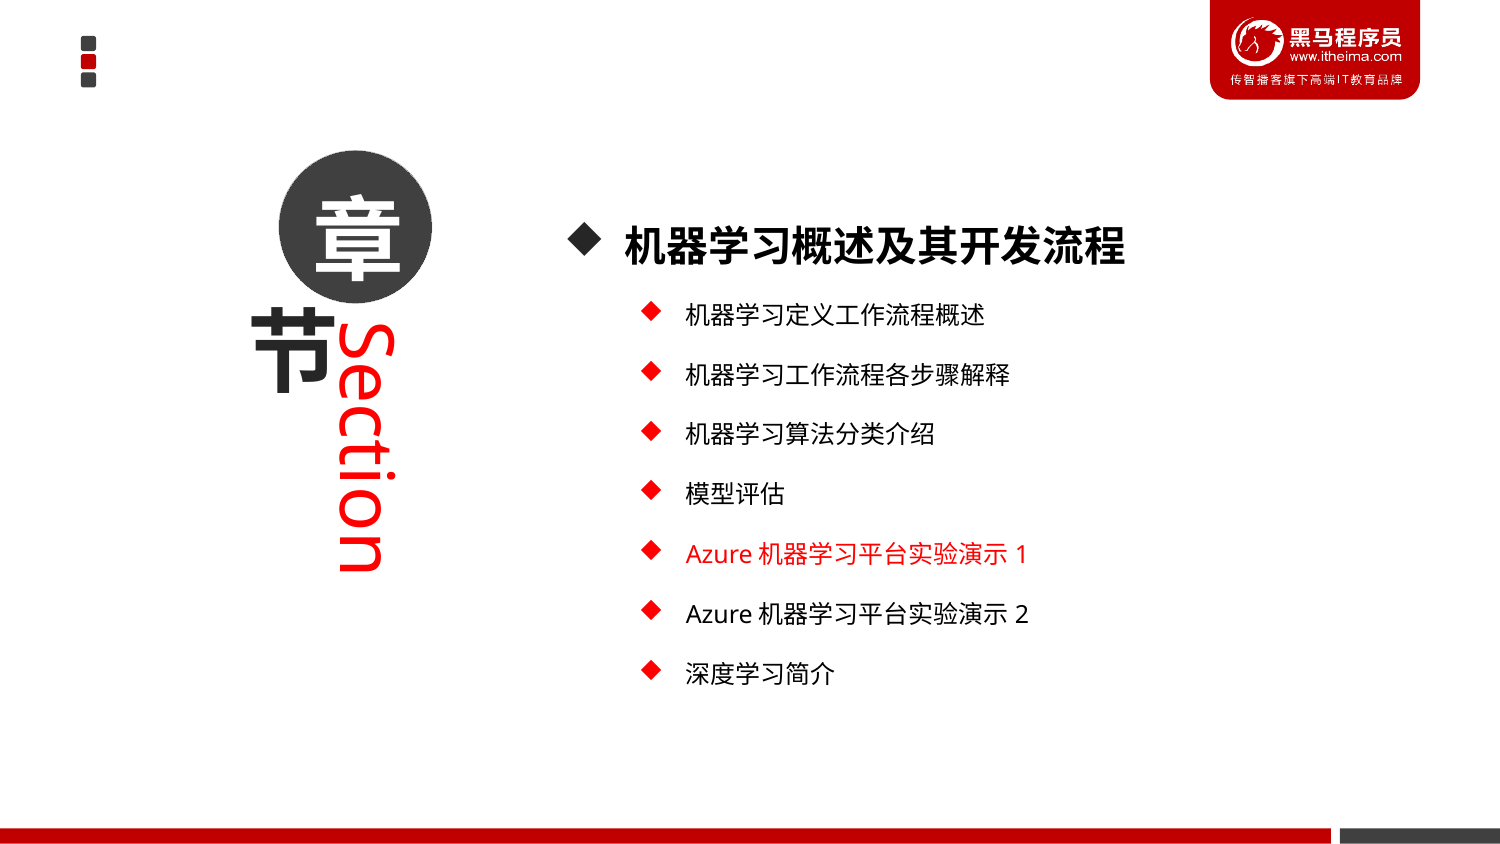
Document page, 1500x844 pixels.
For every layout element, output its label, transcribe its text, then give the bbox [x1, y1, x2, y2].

text_box 机器学习概述及其开发流程 机器学习定义工作流程概述 机器学习工作流程各步骤解释 机器学习算法分类介绍 模型评估 Azure机器学习平台实验演示1 Azure机器学习平台实验演示2 深度学习简介 [549, 161, 1388, 696]
text_box 章 [278, 150, 433, 304]
picture [1212, 8, 1421, 94]
text_box Section [321, 314, 427, 749]
text_box 节 [218, 288, 339, 410]
